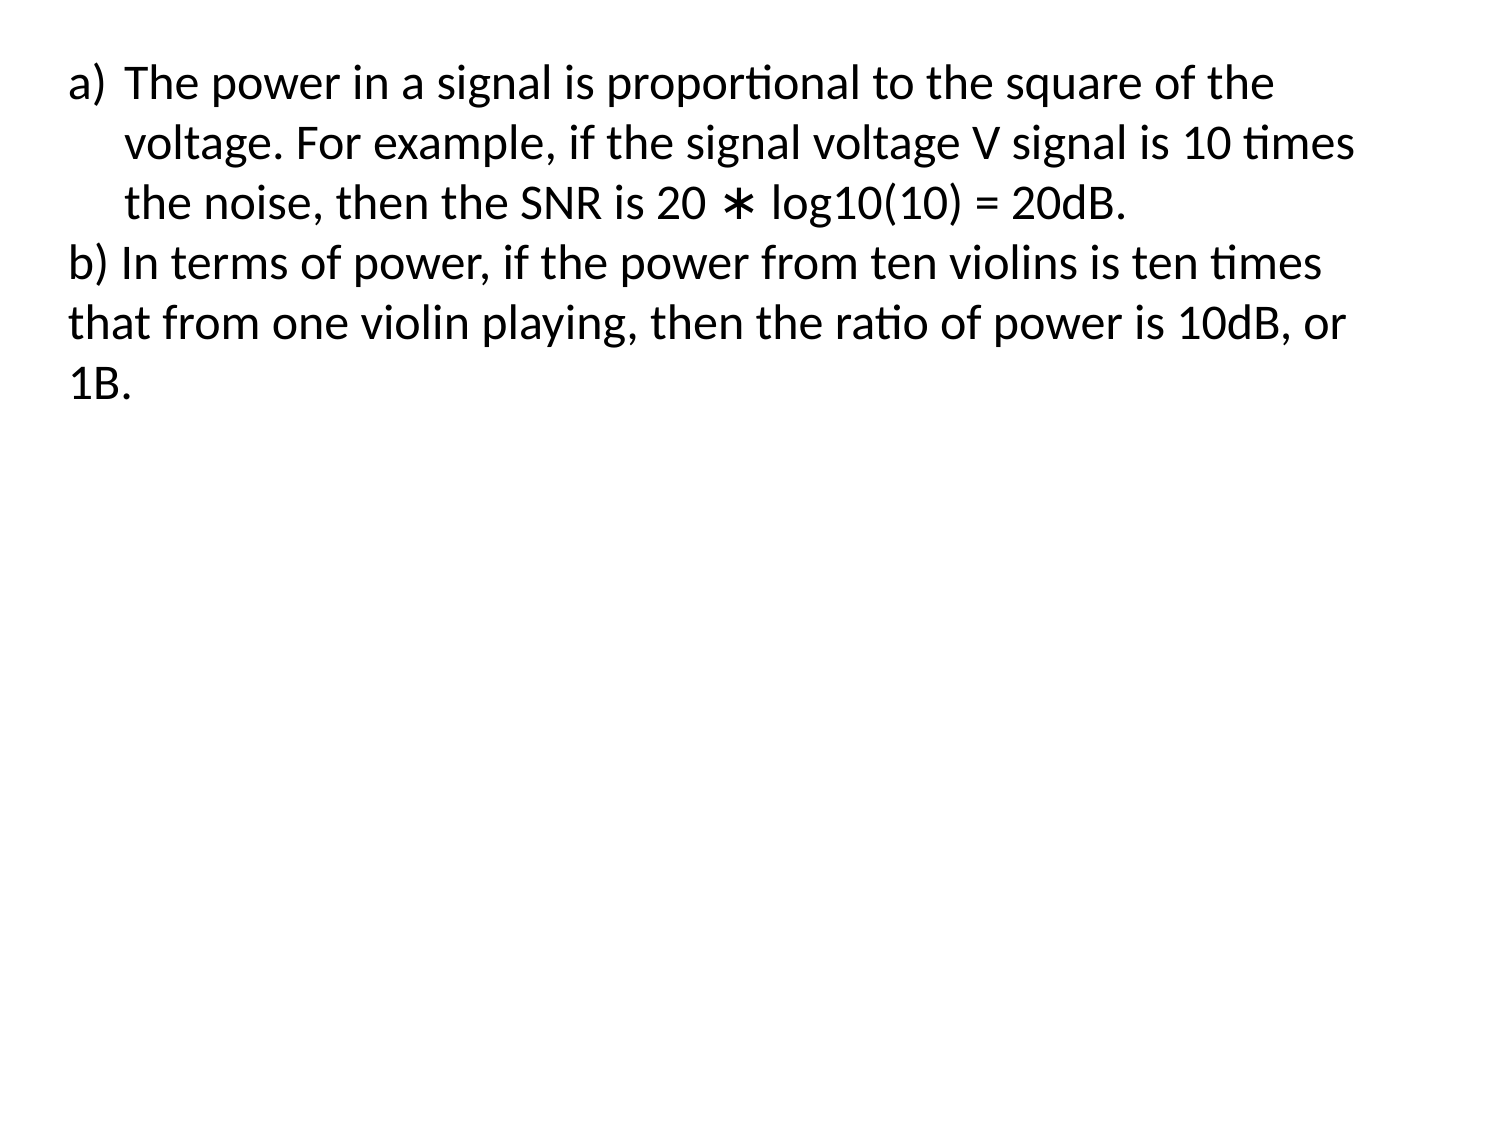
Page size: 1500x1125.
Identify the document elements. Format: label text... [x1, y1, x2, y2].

text_box The power in a signal is proportional to the square of the voltage. For example, if the signal voltage V signal is 10 times the noise, then the SNR is 20 ∗ log10(10) = 20dB. b) In terms of power, if the power from ten violins is ten times that from one violin playing, then the ratio of power is 10dB, or 1B. [53, 42, 1412, 418]
